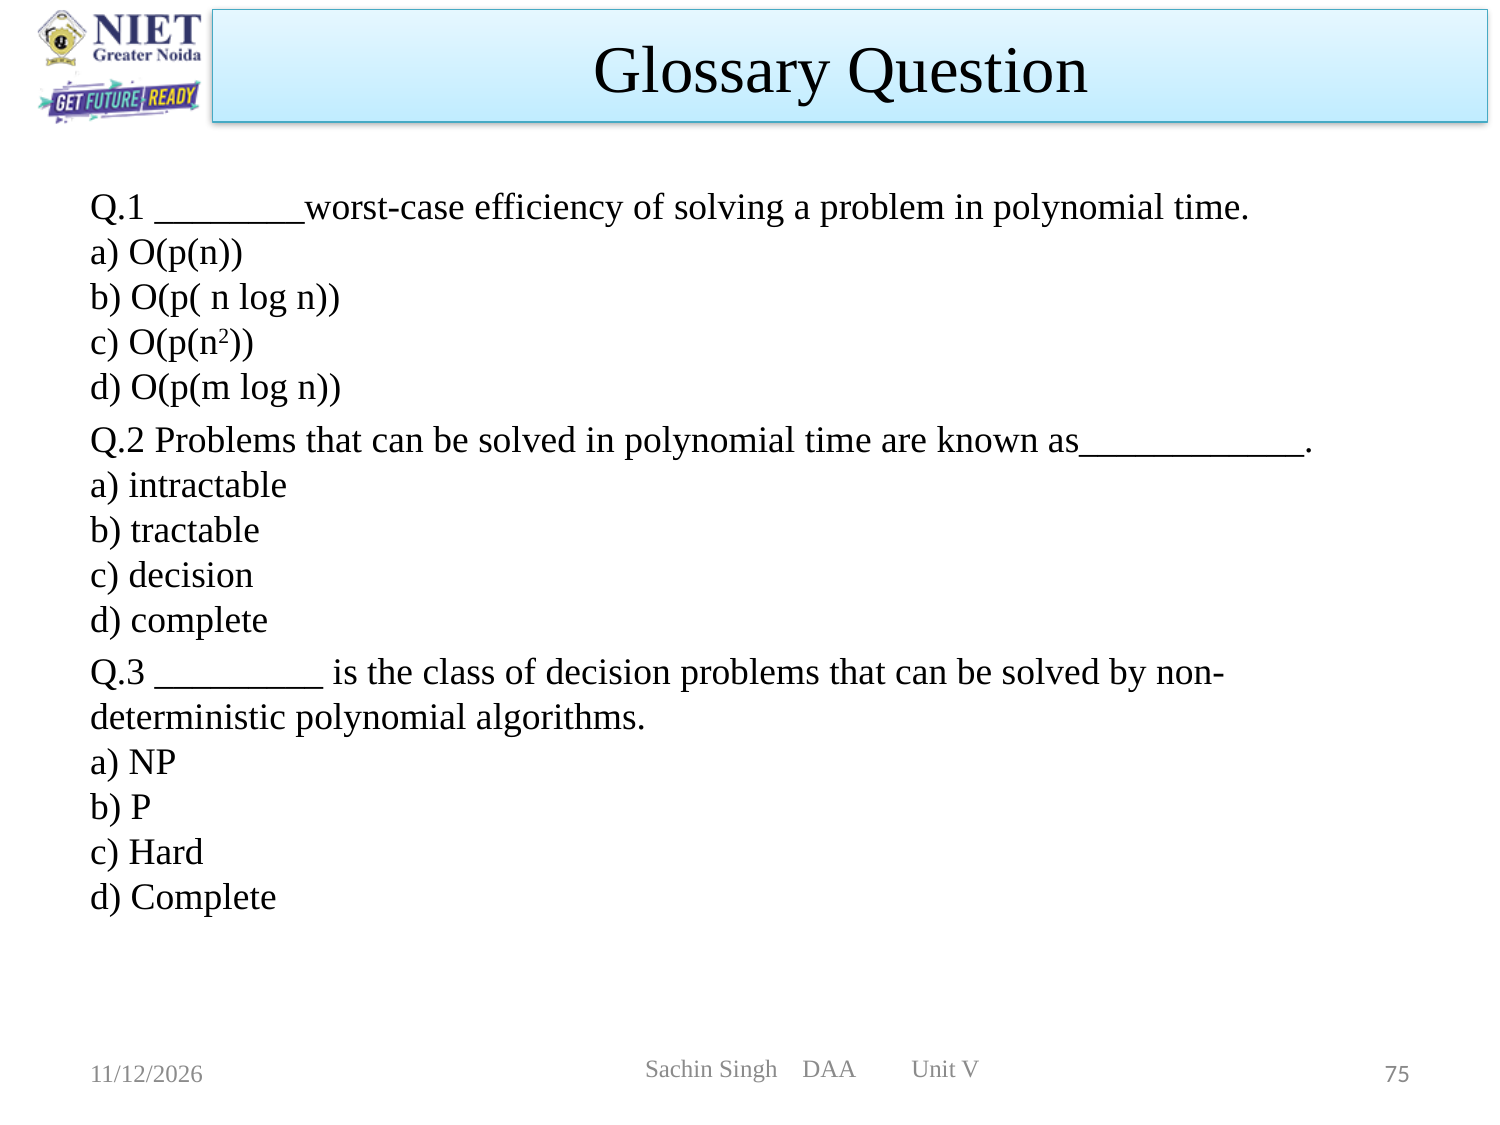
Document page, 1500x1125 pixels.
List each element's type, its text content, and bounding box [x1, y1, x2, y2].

text_box Glossary Question [241, 9, 1488, 123]
picture [0, 0, 238, 135]
footer Sachin Singh DAA Unit V [412, 1037, 1213, 1098]
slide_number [75, 1042, 425, 1103]
slide_number 75 [1074, 1042, 1425, 1103]
list Q.1 ________worst-case efficiency of solving a problem in polynomial time. a) O(p(n)) b) O(p( n log n)) c) O(p(n2)) d) O(p(m log n)) Q.2 Problems that can be solved in polynomial time are known as____________. a) intractable b) tractable c) decision d) complete Q.3 _________ is the class of decision problems that can be solved by non-deterministic polynomial algorithms. a) NP b) P c) Hard d) Complete [75, 174, 1425, 1005]
